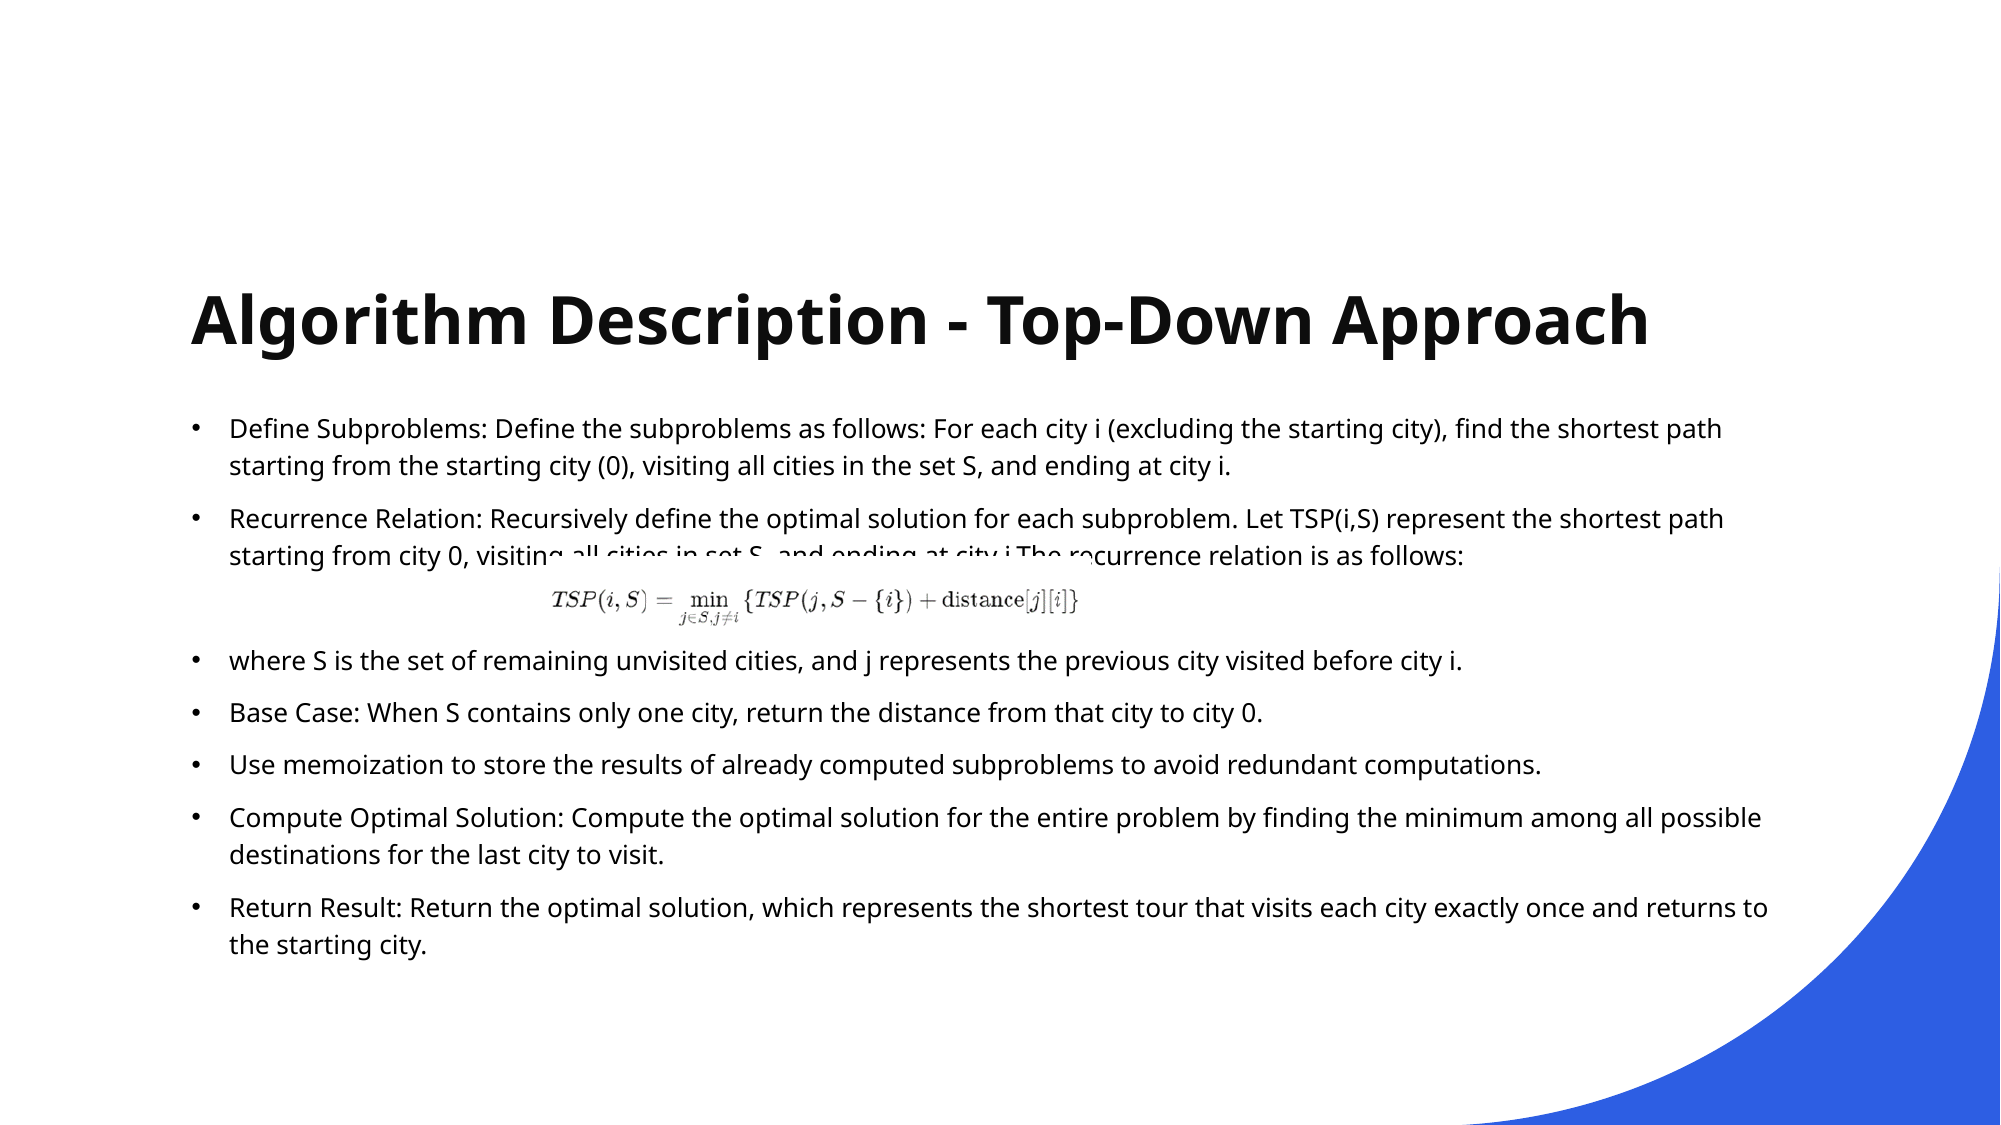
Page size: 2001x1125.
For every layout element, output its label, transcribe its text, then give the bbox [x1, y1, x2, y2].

picture [546, 556, 1091, 634]
title Algorithm Description - Top-Down Approach [176, 118, 1809, 366]
list Define Subproblems: Define the subproblems as follows: For each city i (excluding the starting city), find the shortest path starting from the starting city (0), visiting all cities in the set S, and ending at city i. Recurrence Relation: Recursively define the optimal solution for each subproblem. Let TSP(i,S) represent the shortest path starting from city 0, visiting all cities in set S, and ending at city i.The recurrence relation is as follows: where S is the set of remaining unvisited cities, and j represents the previous city visited before city i. Base Case: When S contains only one city, return the distance from that city to city 0. Use memoization to store the results of already computed subproblems to avoid redundant computations. Compute Optimal Solution: Compute the optimal solution for the entire problem by finding the minimum among all possible destinations for the last city to visit. Return Result: Return the optimal solution, which represents the shortest tour that visits each city exactly once and returns to the starting city. [176, 398, 1809, 975]
